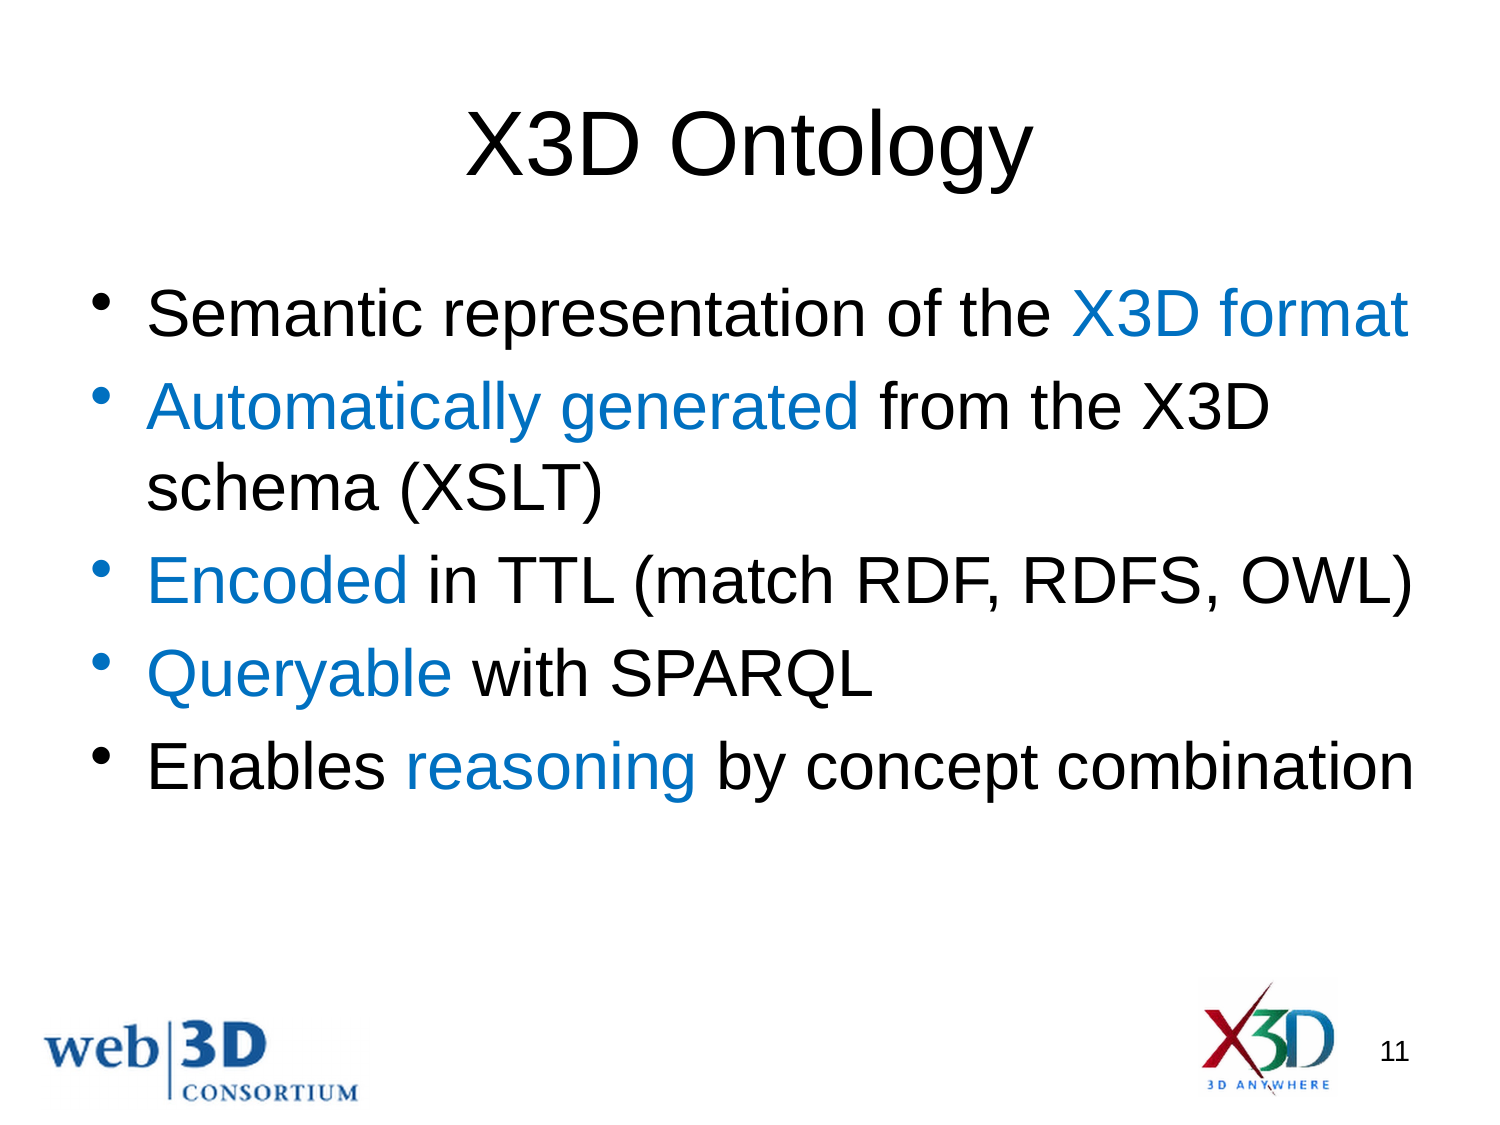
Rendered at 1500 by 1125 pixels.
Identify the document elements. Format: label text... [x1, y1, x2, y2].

slide_number 11 [1074, 1024, 1425, 1103]
picture [1198, 1005, 1338, 1024]
list Semantic representation of the X3D format Automatically generated from the X3D schema (XSLT) Encoded in TTL (match RDF, RDFS, OWL) Queryable with SPARQL Enables reasoning by concept combination [75, 262, 1447, 1005]
picture [41, 1017, 370, 1110]
title X3D Ontology [75, 45, 1425, 233]
